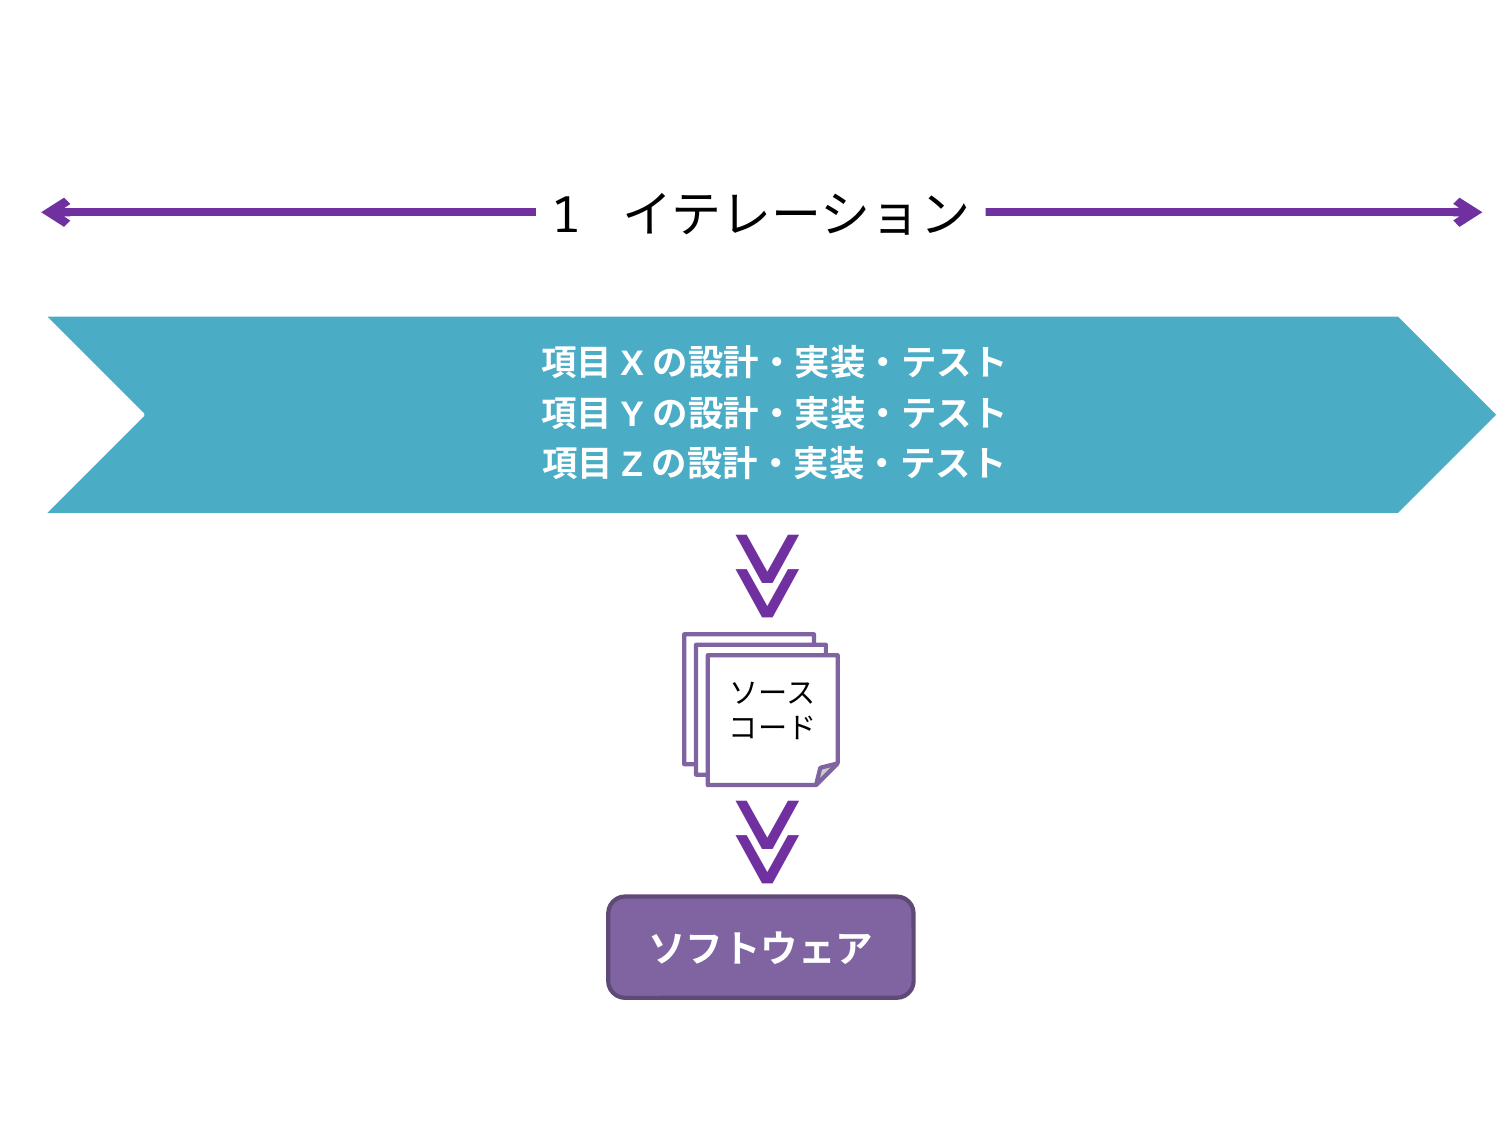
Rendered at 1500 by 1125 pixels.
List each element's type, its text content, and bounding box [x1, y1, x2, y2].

text_box ≪ [697, 524, 823, 632]
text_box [41, 314, 1500, 516]
text_box 1 イテレーション [536, 174, 986, 211]
text_box 1 イテレーション [536, 221, 986, 250]
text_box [683, 634, 838, 786]
text_box ≪ [697, 794, 823, 894]
text_box ソフトウェア [606, 894, 916, 1000]
